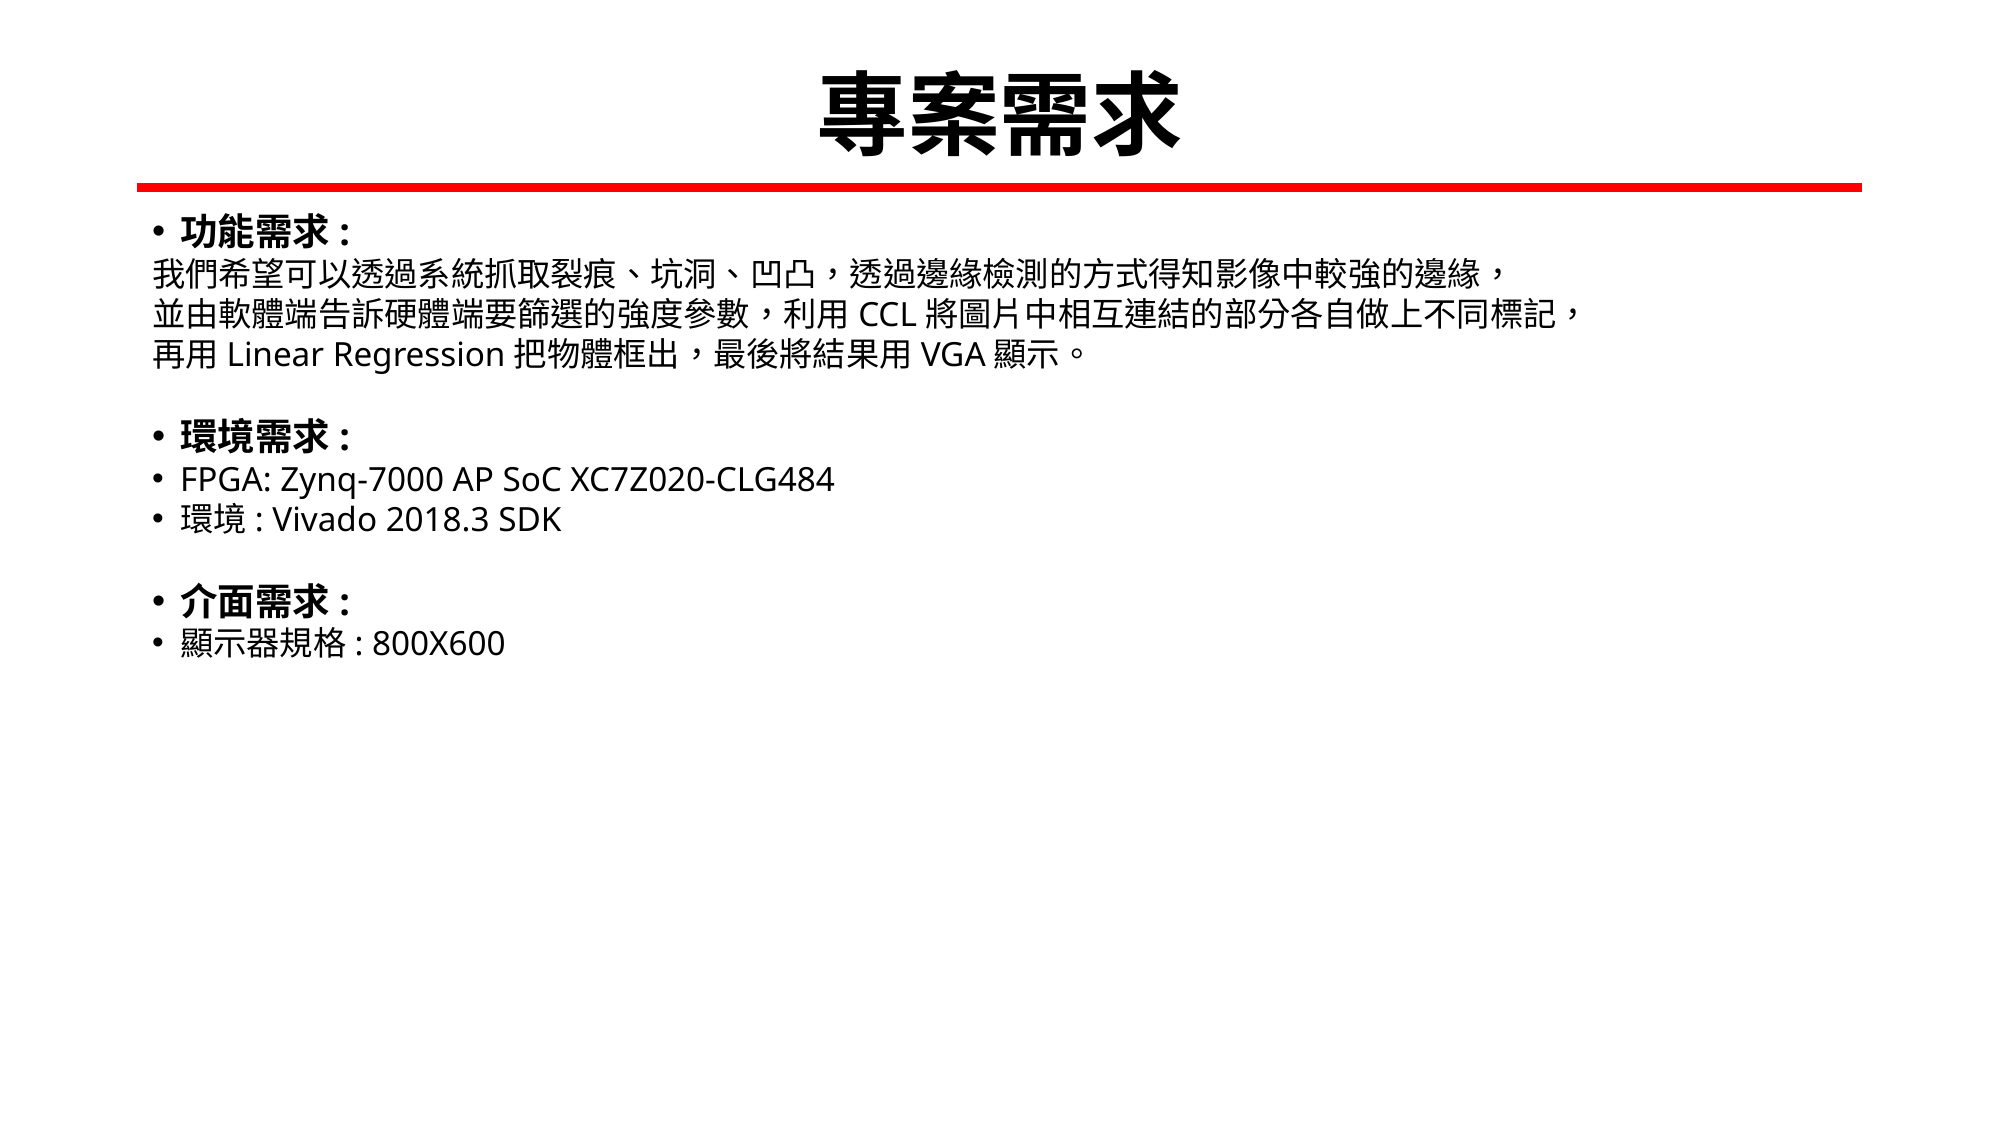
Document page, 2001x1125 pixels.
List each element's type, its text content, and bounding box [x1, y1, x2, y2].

title 專案需求 [137, 59, 1863, 178]
text_box 功能需求: 我們希望可以透過系統抓取裂痕、坑洞、凹凸，透過邊緣檢測的方式得知影像中較強的邊緣， 並由軟體端告訴硬體端要篩選的強度參數，利用CCL將圖片中相互連結的部分各自做上不同標記， 再用Linear Regression把物體框出，最後將結果用VGA顯示。 環境需求: FPGA: Zynq-7000 AP SoC XC7Z020-CLG484 環境: Vivado 2018.3 SDK 介面需求: 顯示器規格: 800X600 [137, 200, 1863, 670]
